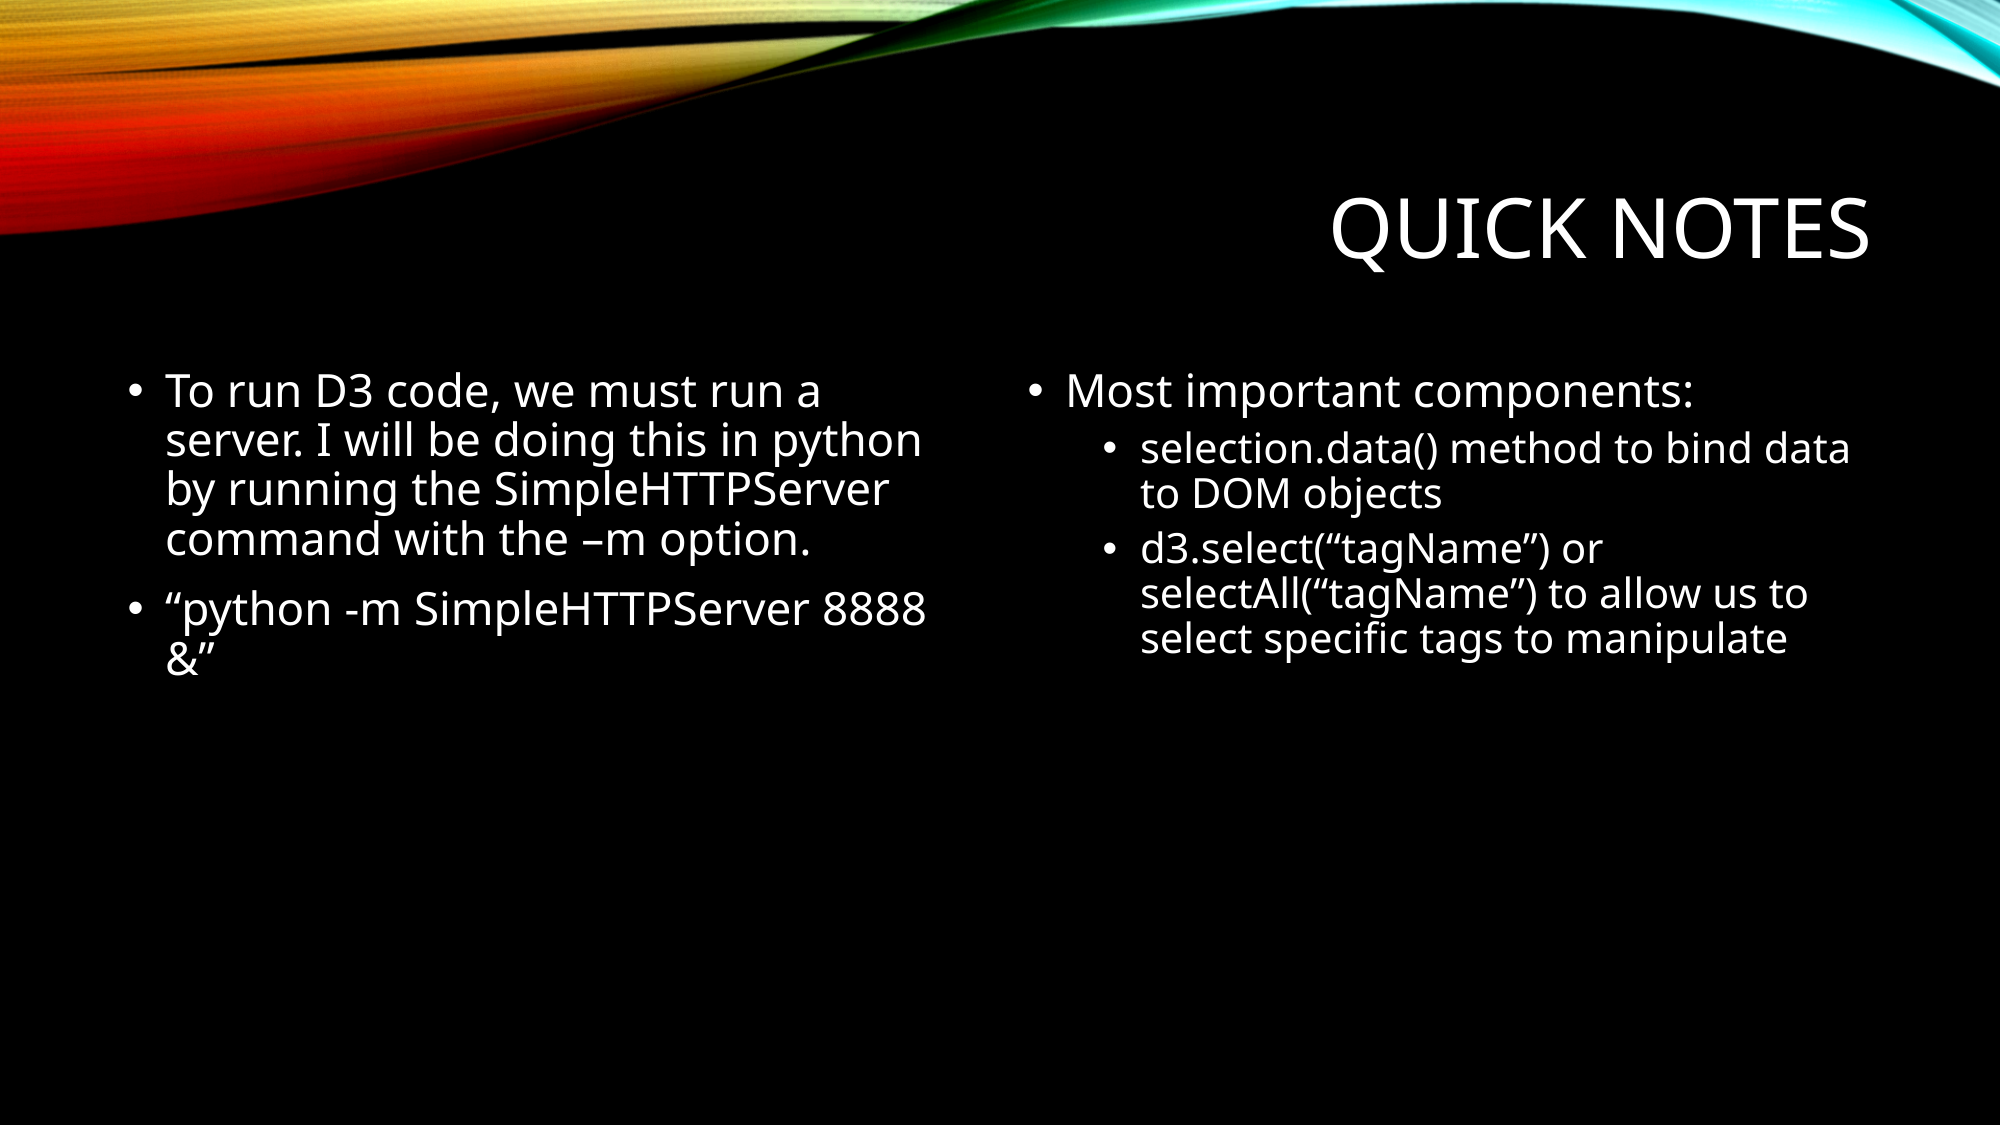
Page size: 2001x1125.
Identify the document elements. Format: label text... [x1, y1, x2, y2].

list To run D3 code, we must run a server. I will be doing this in python by running the SimpleHTTPServer command with the –m option. “python -m SimpleHTTPServer 8888 &” [112, 360, 988, 1021]
picture [0, 0, 2000, 237]
list Most important components: selection.data() method to bind data to DOM objects d3.select(“tagName”) or selectAll(“tagName”) to allow us to select specific tags to manipulate [1012, 360, 1888, 1021]
title Quick Notes [474, 125, 1888, 338]
